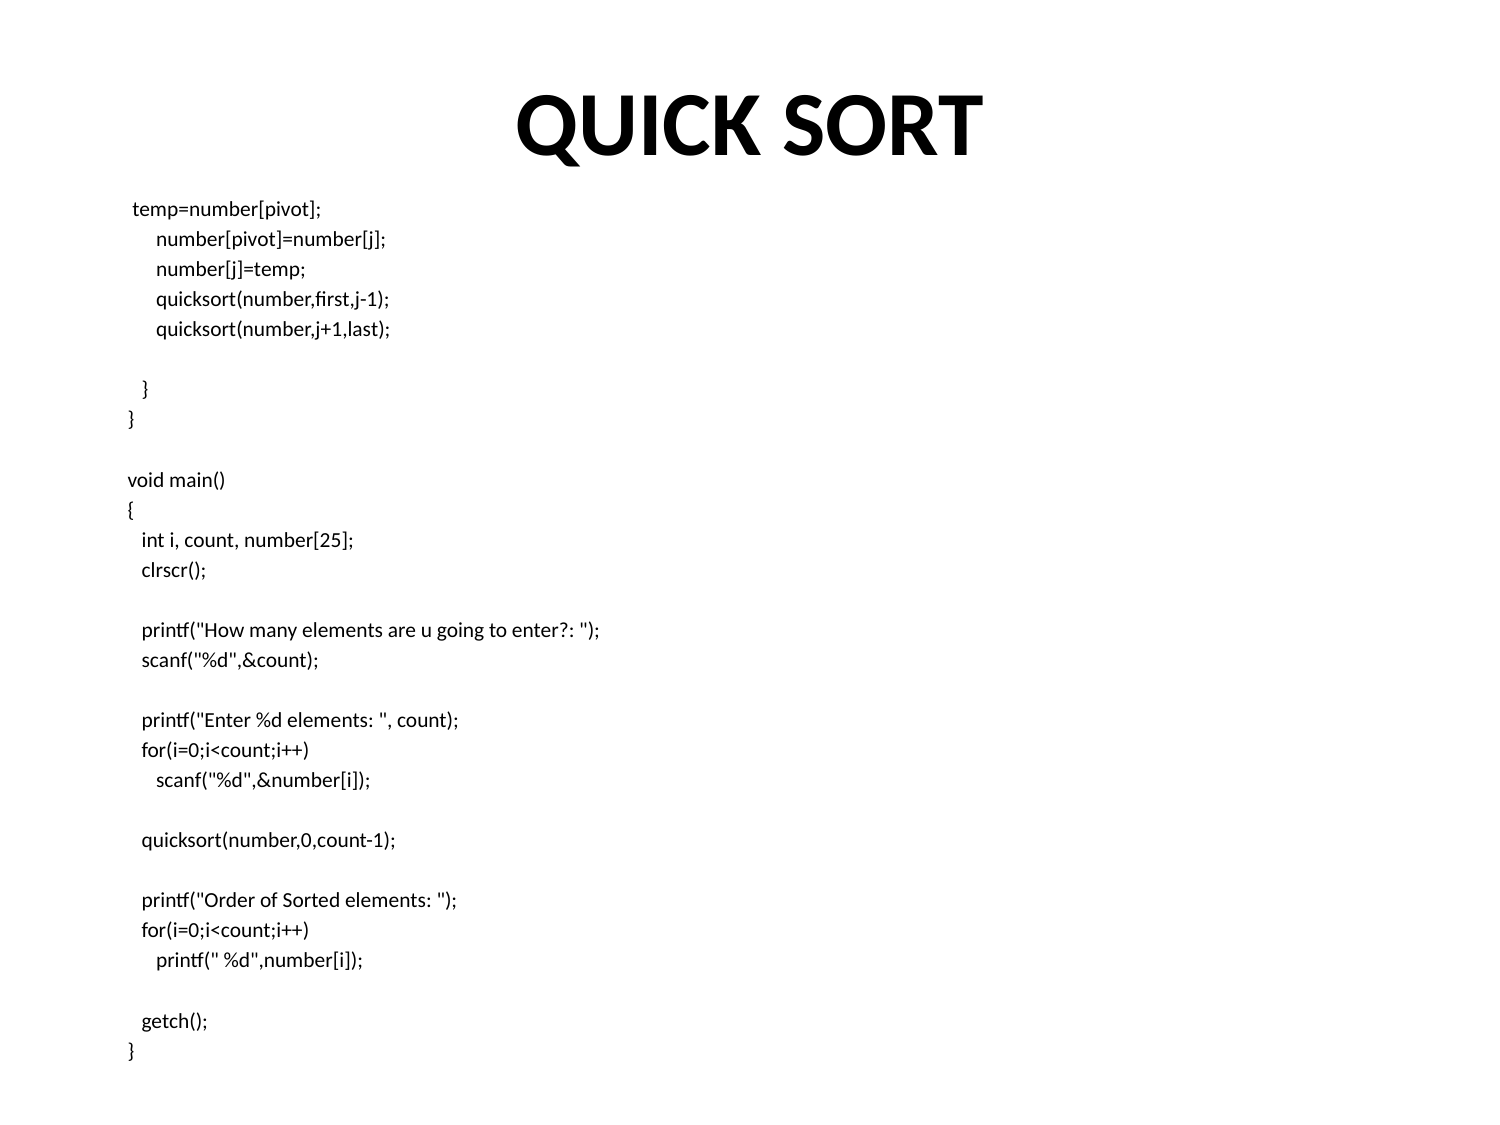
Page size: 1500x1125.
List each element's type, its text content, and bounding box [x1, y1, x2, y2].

subtitle temp=number[pivot]; number[pivot]=number[j]; number[j]=temp; quicksort(number,first,j-1); quicksort(number,j+1,last); } } void main() { int i, count, number[25]; clrscr(); printf("How many elements are u going to enter?: "); scanf("%d",&count); printf("Enter %d elements: ", count); for(i=0;i<count;i++) scanf("%d",&number[i]); quicksort(number,0,count-1); printf("Order of Sorted elements: "); for(i=0;i<count;i++) printf(" %d",number[i]); getch(); } [112, 187, 1400, 1075]
title QUICK SORT [112, 50, 1388, 187]
